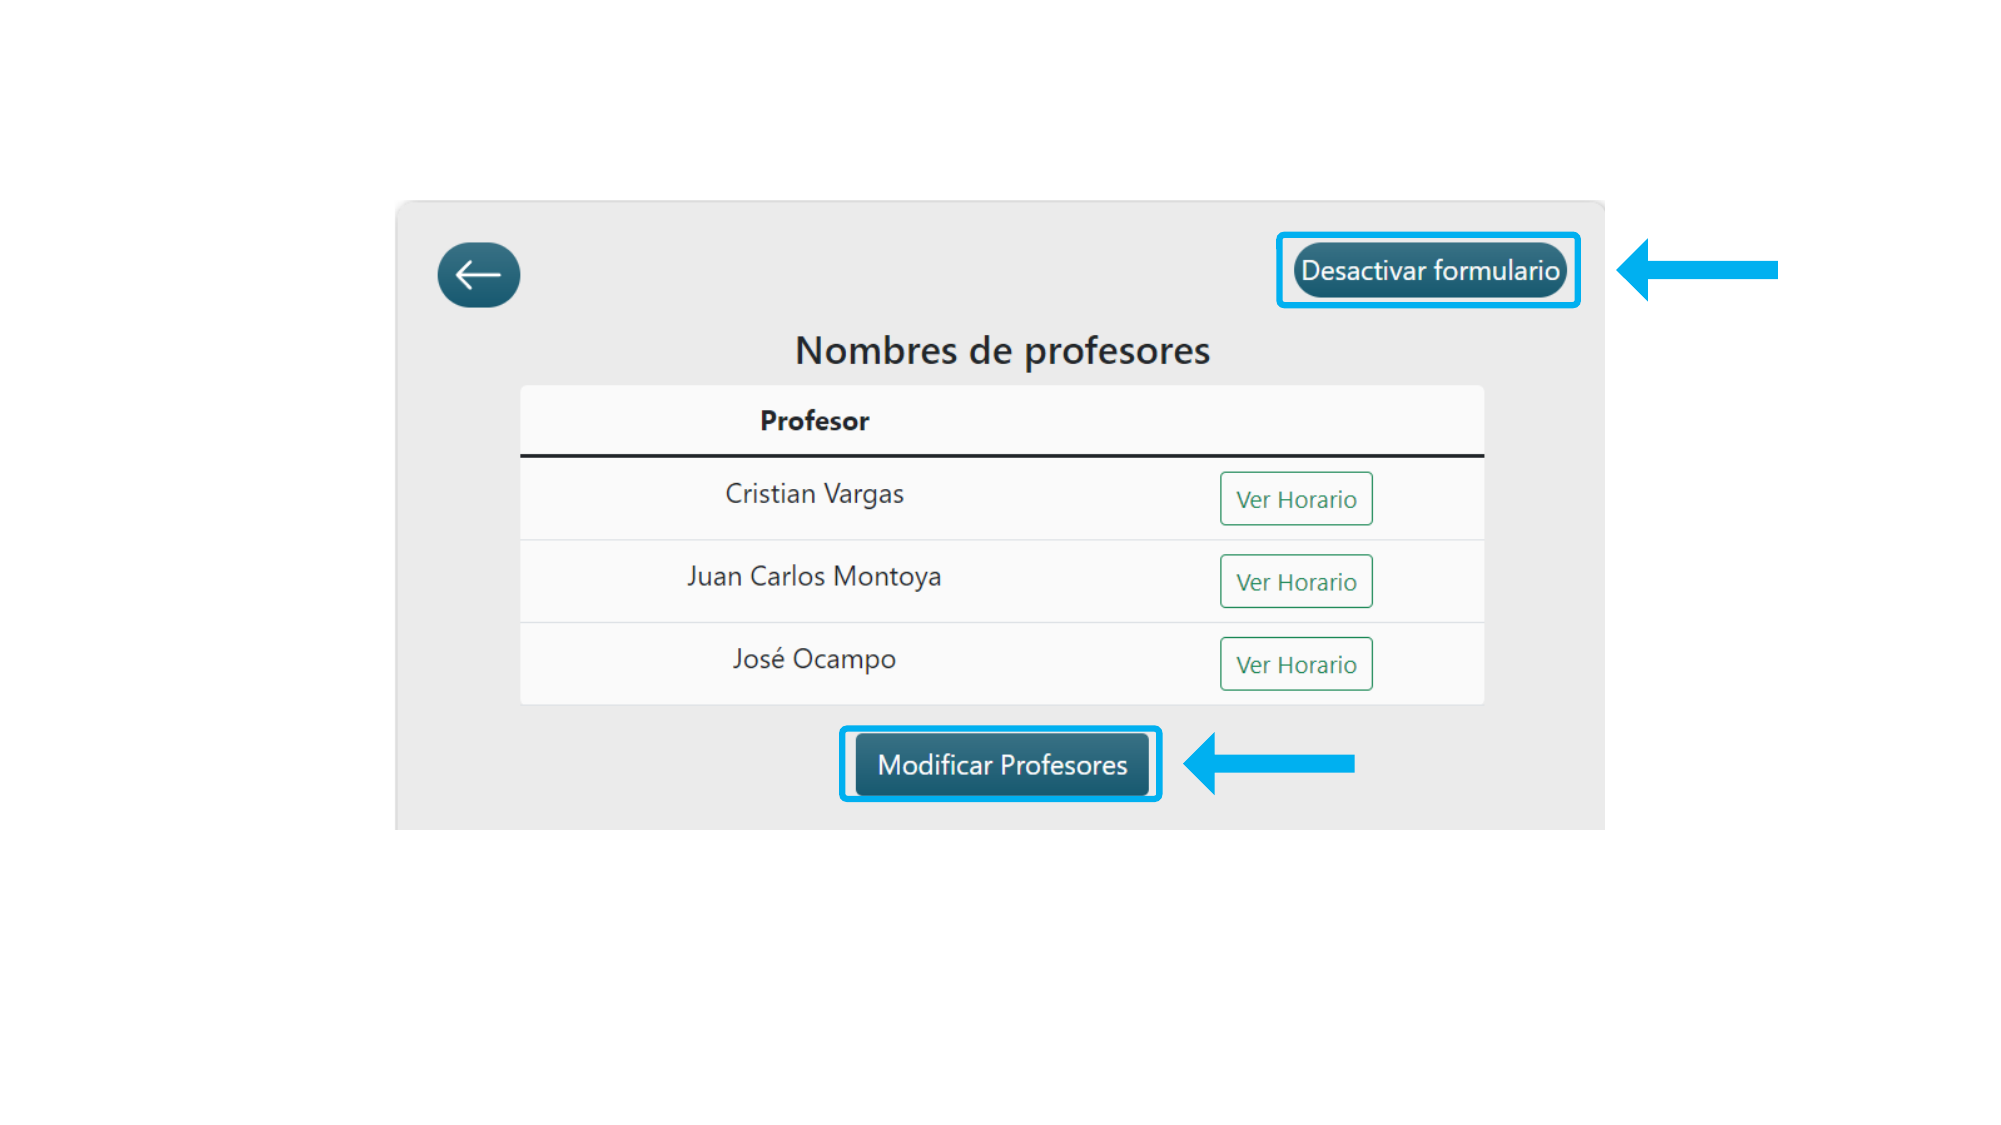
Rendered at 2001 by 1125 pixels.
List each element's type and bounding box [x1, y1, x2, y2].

text_box [1616, 238, 1778, 302]
picture [394, 200, 1606, 830]
